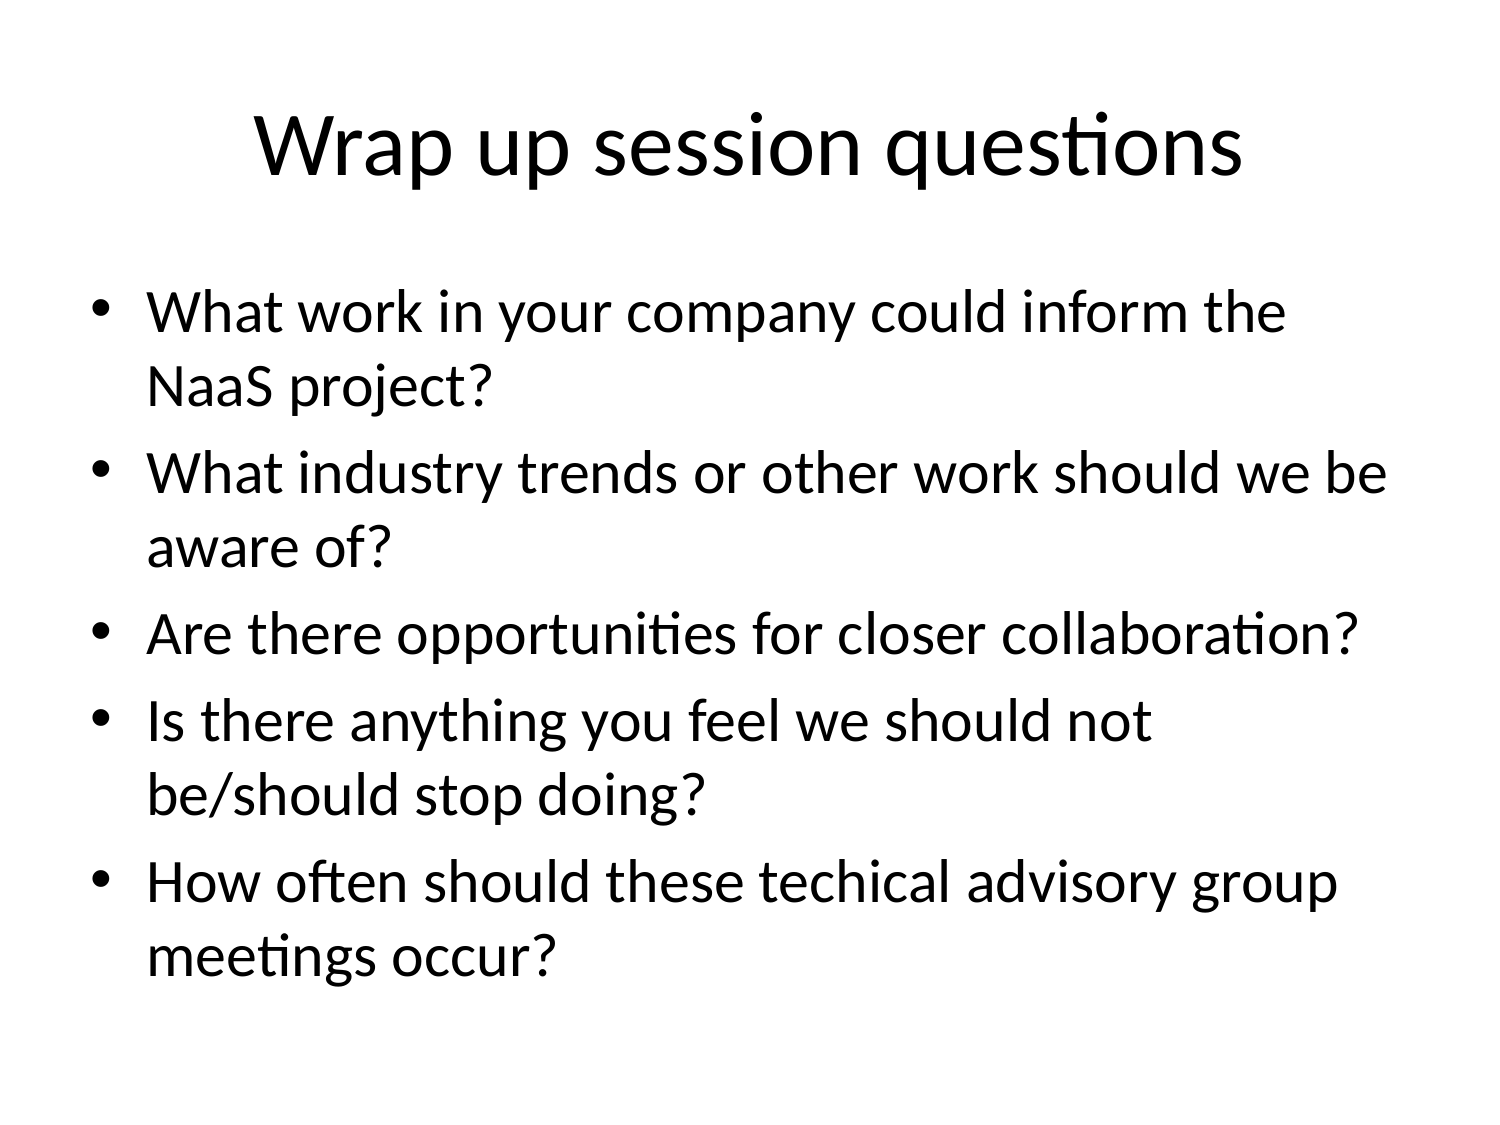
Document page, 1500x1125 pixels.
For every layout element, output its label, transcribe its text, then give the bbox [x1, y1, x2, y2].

list What work in your company could inform the NaaS project? What industry trends or other work should we be aware of? Are there opportunities for closer collaboration? Is there anything you feel we should not be/should stop doing? How often should these techical advisory group meetings occur? [75, 262, 1425, 1005]
title Wrap up session questions [75, 45, 1425, 233]
